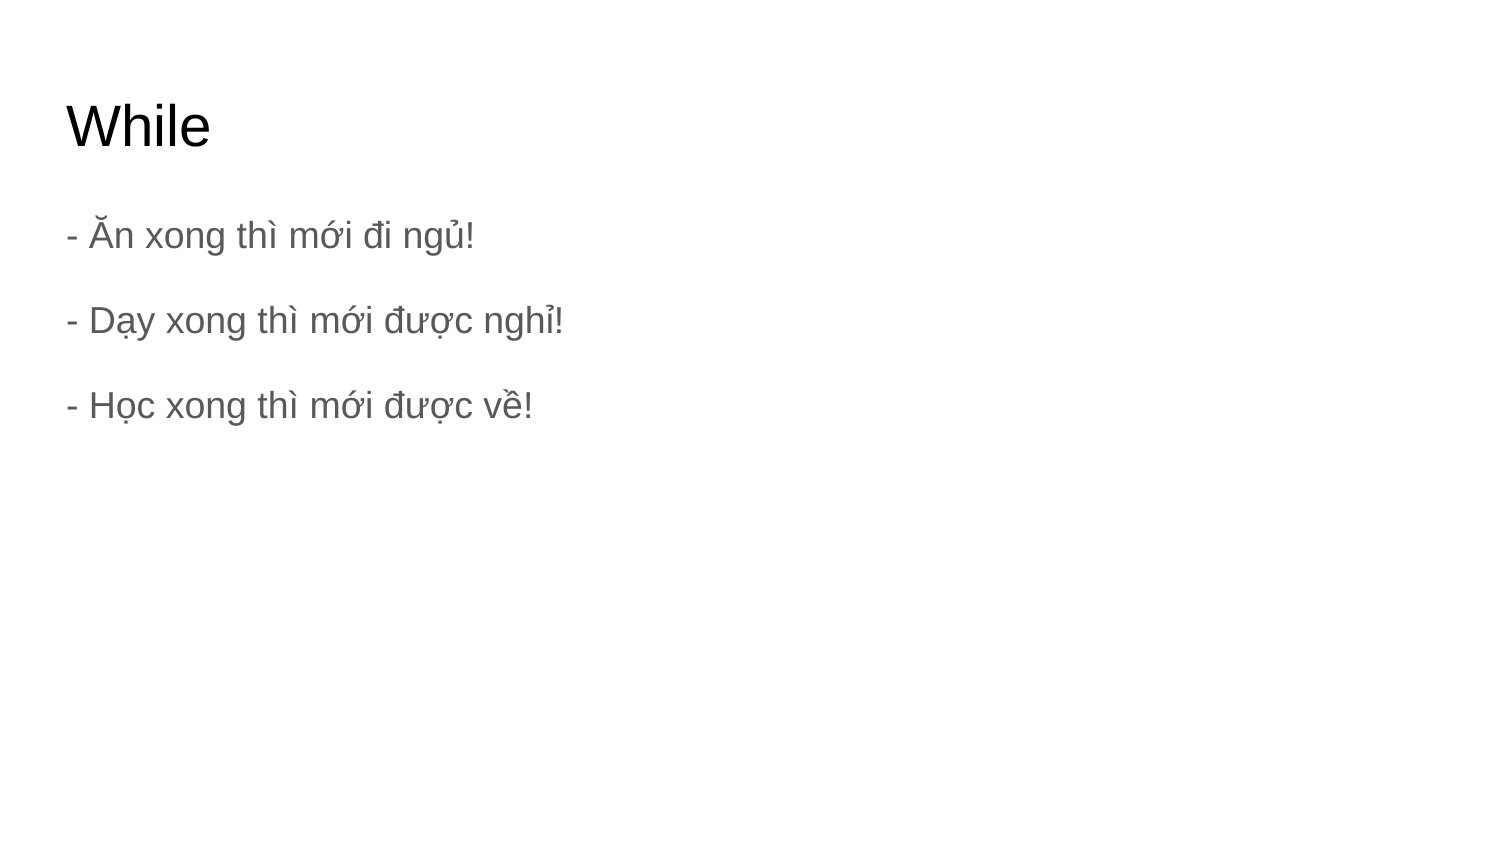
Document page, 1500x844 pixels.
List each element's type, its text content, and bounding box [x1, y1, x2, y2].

list - Ăn xong thì mới đi ngủ! - Dạy xong thì mới được nghỉ! - Học xong thì mới được về! [51, 189, 1449, 750]
title While [51, 72, 1449, 167]
